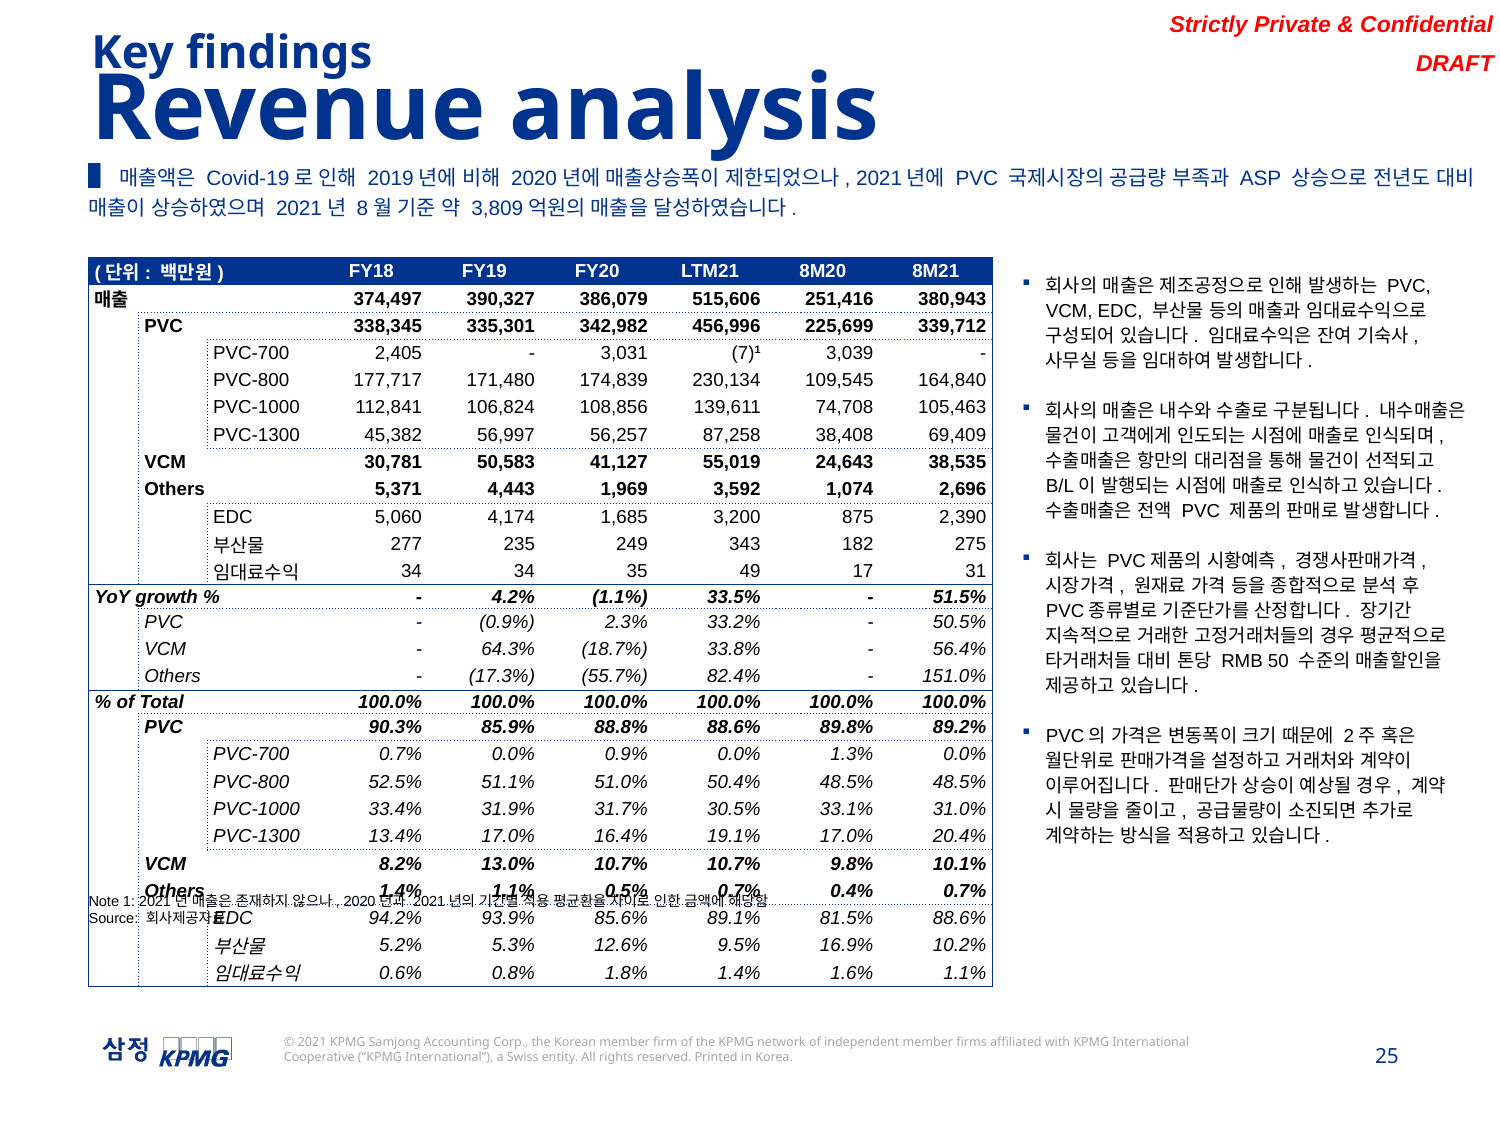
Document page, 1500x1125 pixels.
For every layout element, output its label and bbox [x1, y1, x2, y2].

table_cell [89, 691, 992, 986]
text_box [88, 891, 915, 927]
table_header [89, 258, 992, 285]
table_cell [89, 285, 992, 584]
picture [100, 1035, 234, 1068]
table_cell [89, 585, 992, 690]
text_box [76, 30, 1487, 963]
